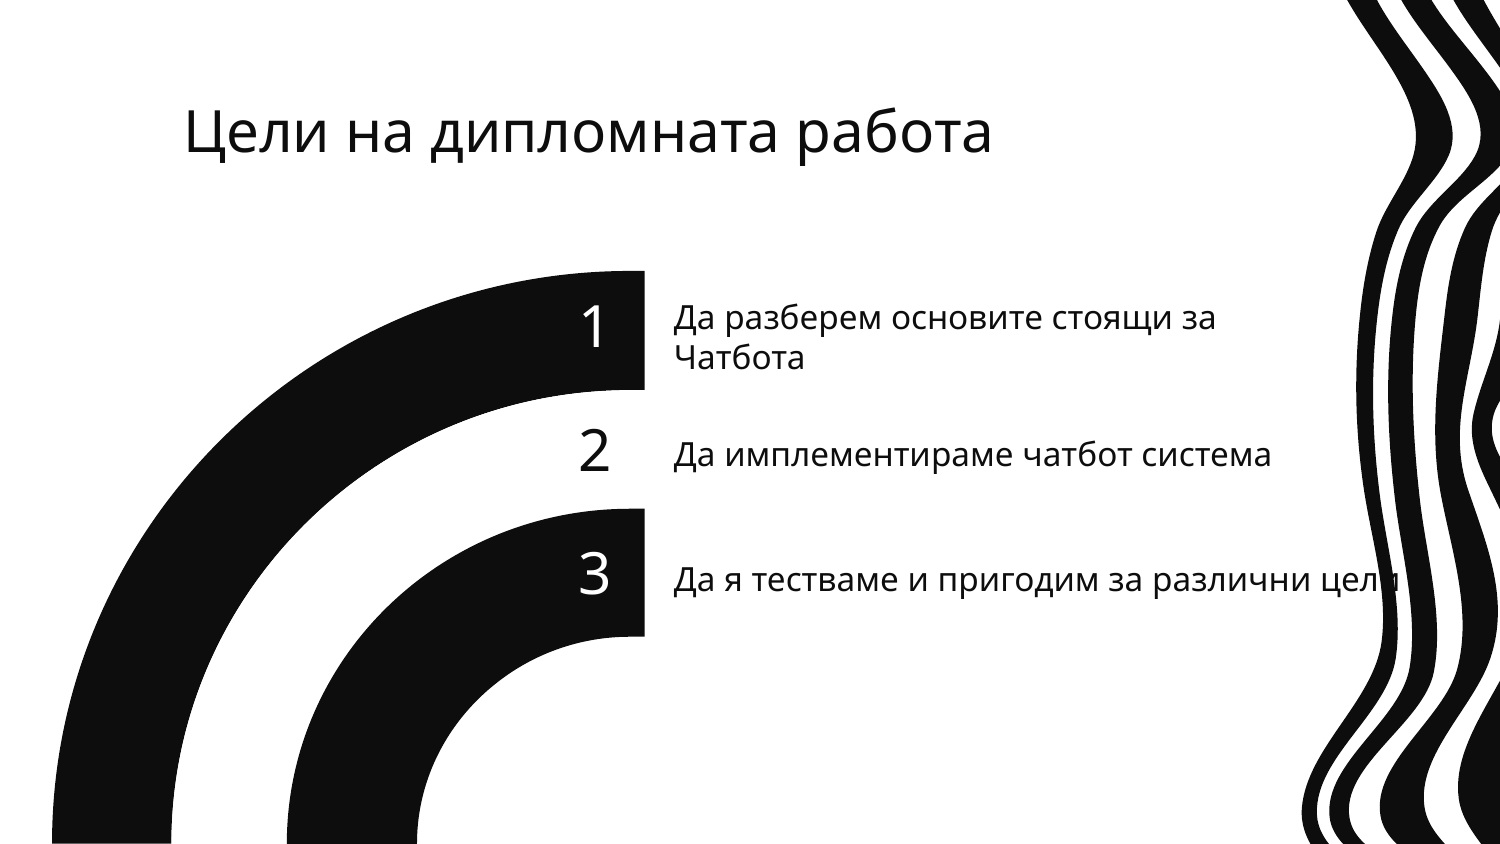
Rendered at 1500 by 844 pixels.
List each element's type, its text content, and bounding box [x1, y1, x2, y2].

title Цели на дипломната работа [168, 88, 1382, 183]
text_box Да разберем основите стоящи за Чатбота [658, 308, 1354, 365]
text_box Да я тестваме и пригодим за различни цели [658, 555, 1430, 601]
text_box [51, 270, 645, 844]
text_box Да имплементираме чатбот система [658, 430, 1354, 476]
